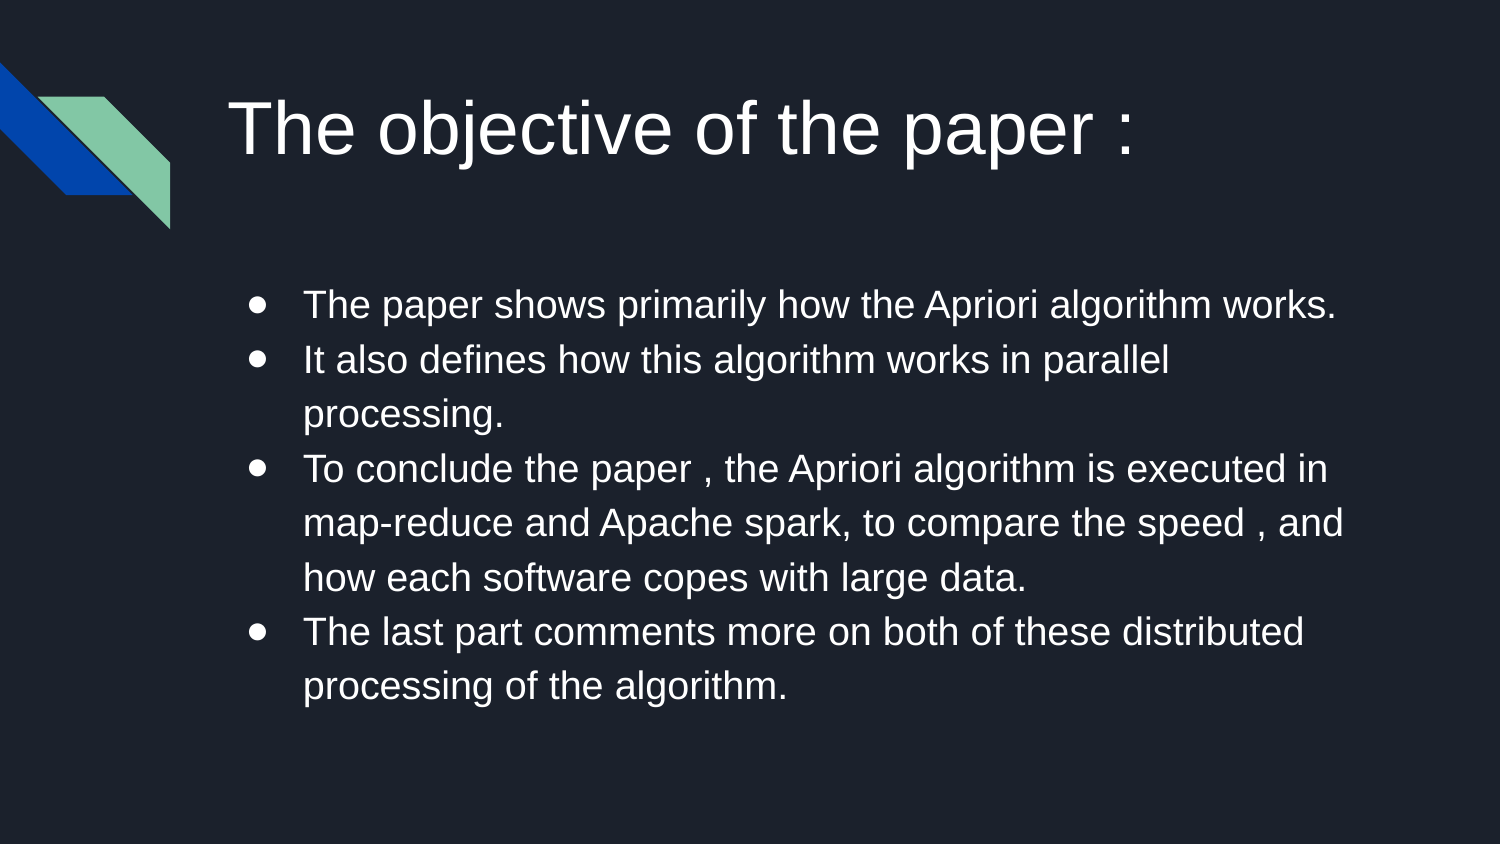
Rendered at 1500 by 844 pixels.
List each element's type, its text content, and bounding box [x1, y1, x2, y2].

list The paper shows primarily how the Apriori algorithm works. It also defines how this algorithm works in parallel processing. To conclude the paper , the Apriori algorithm is executed in map-reduce and Apache spark, to compare the speed , and how each software copes with large data. The last part comments more on both of these distributed processing of the algorithm. [212, 257, 1368, 735]
title The objective of the paper : [212, 64, 1368, 215]
